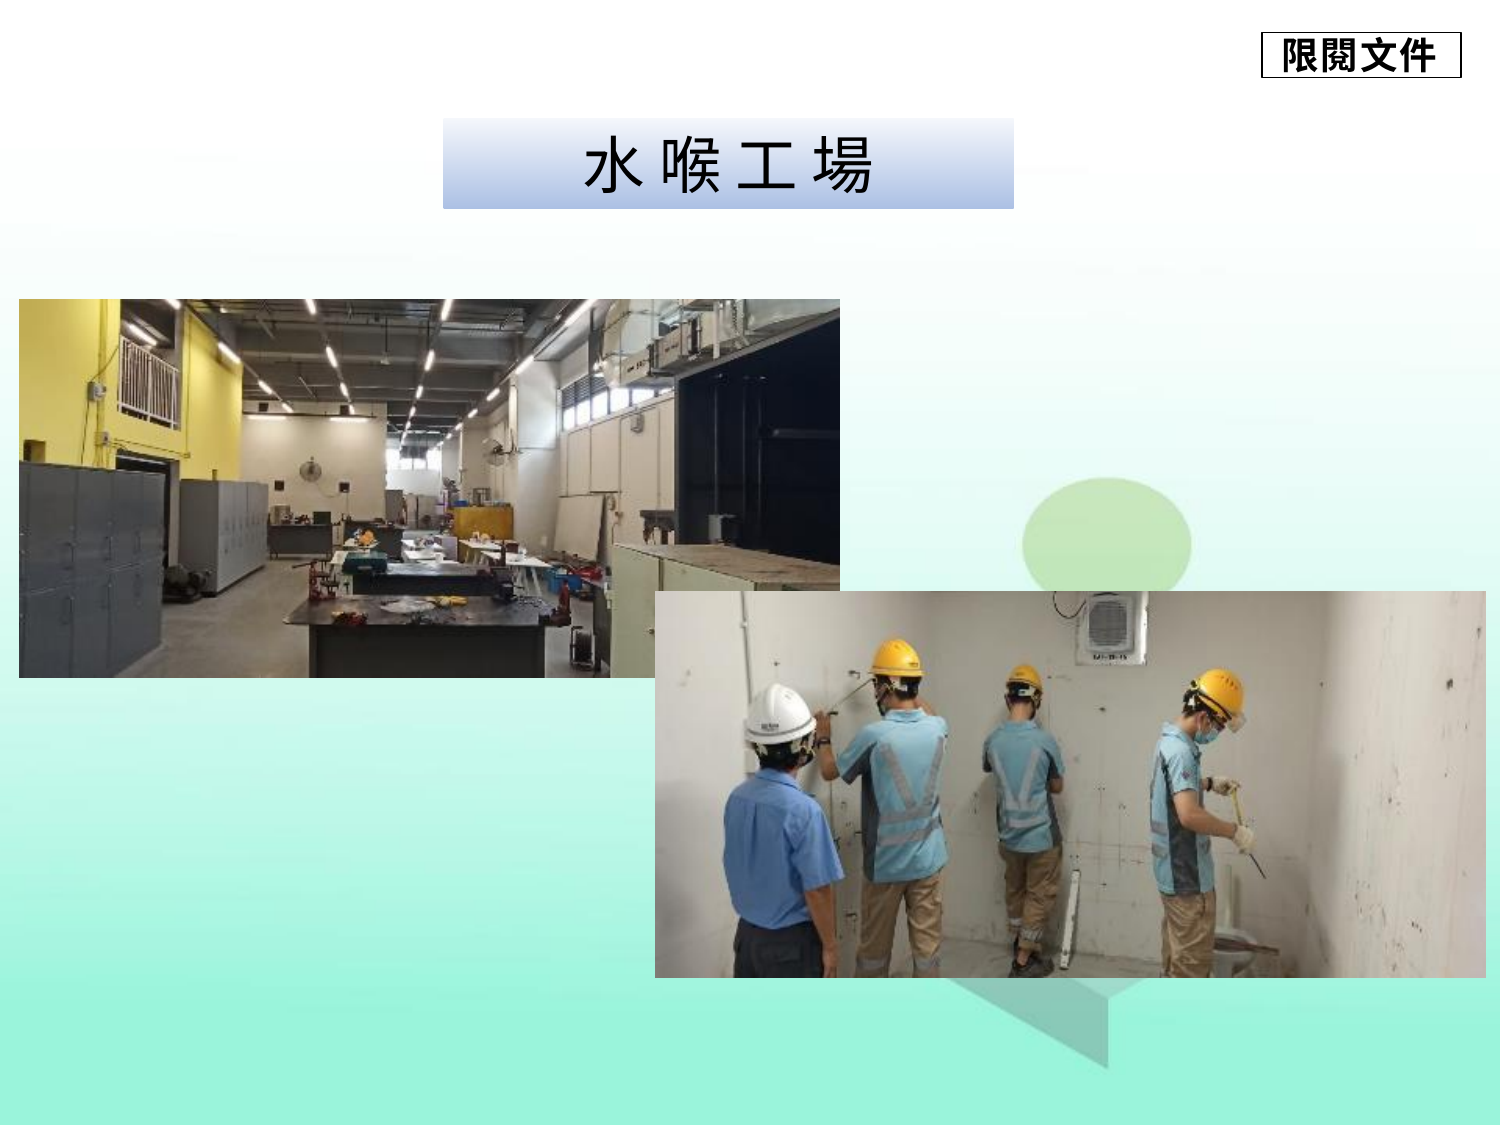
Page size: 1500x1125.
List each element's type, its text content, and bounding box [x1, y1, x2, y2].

picture [0, 0, 1500, 1125]
text_box 限閱文件 [1261, 32, 1461, 78]
text_box 水 喉 工 場 [443, 118, 1014, 209]
